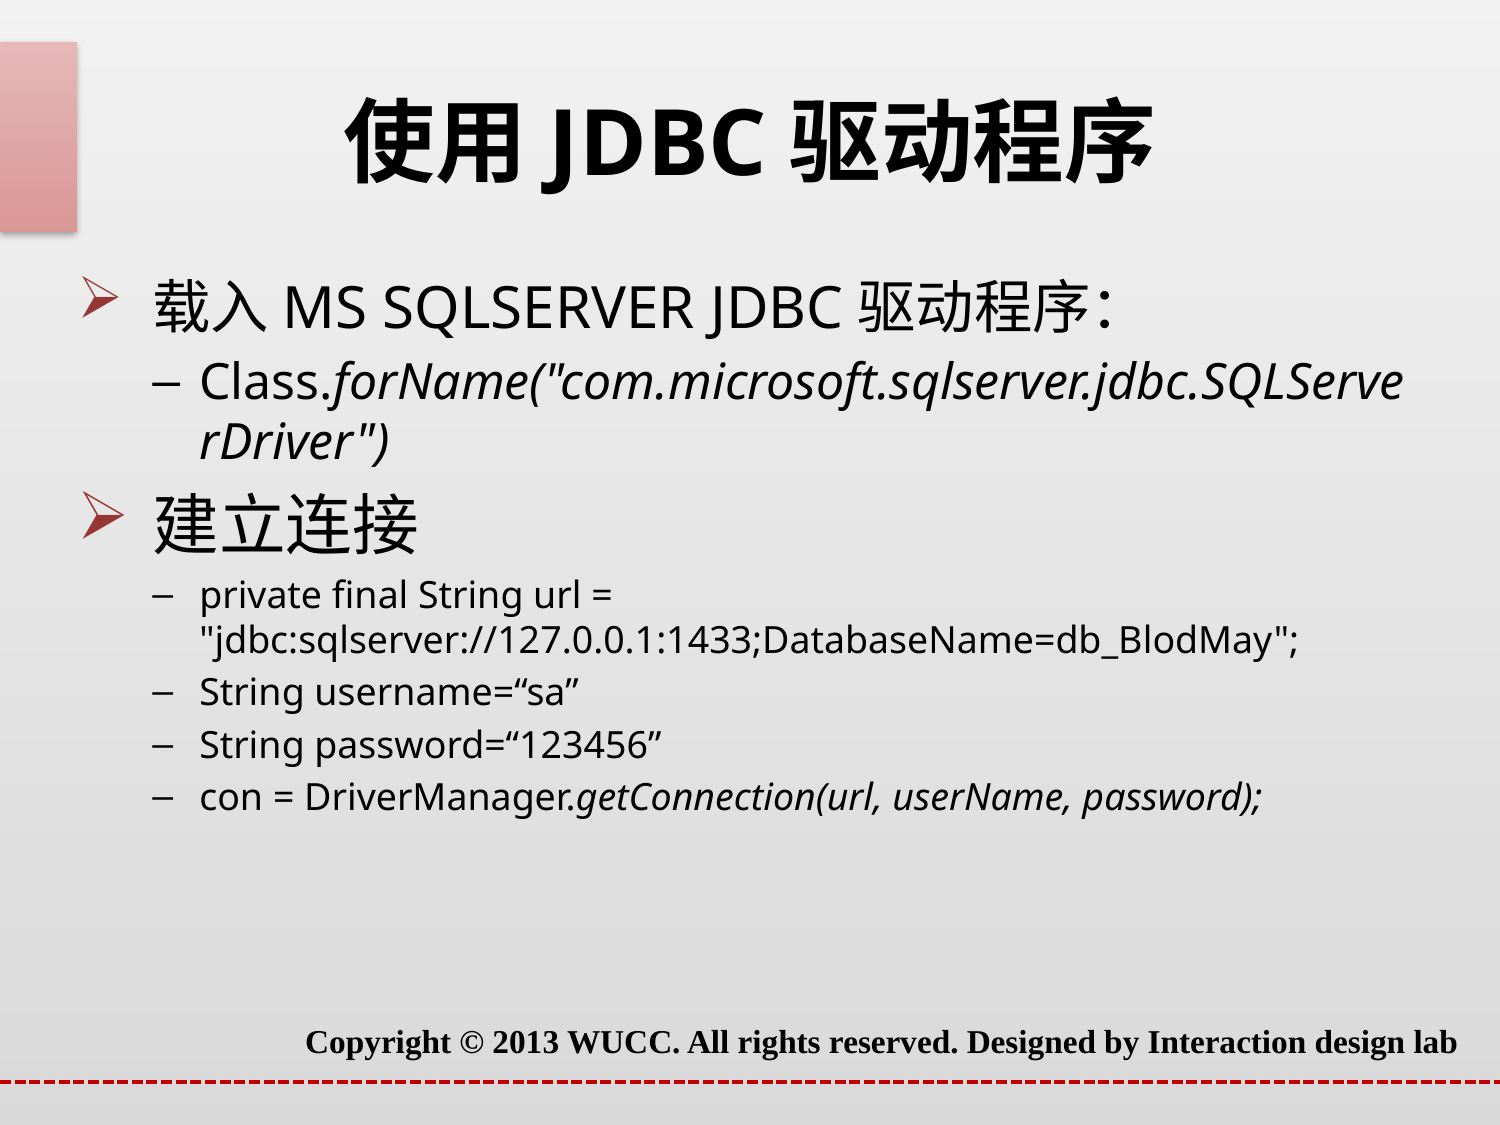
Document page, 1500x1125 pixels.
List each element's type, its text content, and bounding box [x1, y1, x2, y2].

list 载入MS SQLSERVER JDBC驱动程序： Class.forName("com.microsoft.sqlserver.jdbc.SQLServerDriver") 建立连接 private final String url = "jdbc:sqlserver://127.0.0.1:1433;DatabaseName=db_BlodMay"; String username=“sa” String password=“123456” con = DriverManager.getConnection(url, userName, password); [62, 262, 1425, 1006]
title 使用JDBC驱动程序 [75, 45, 1425, 233]
